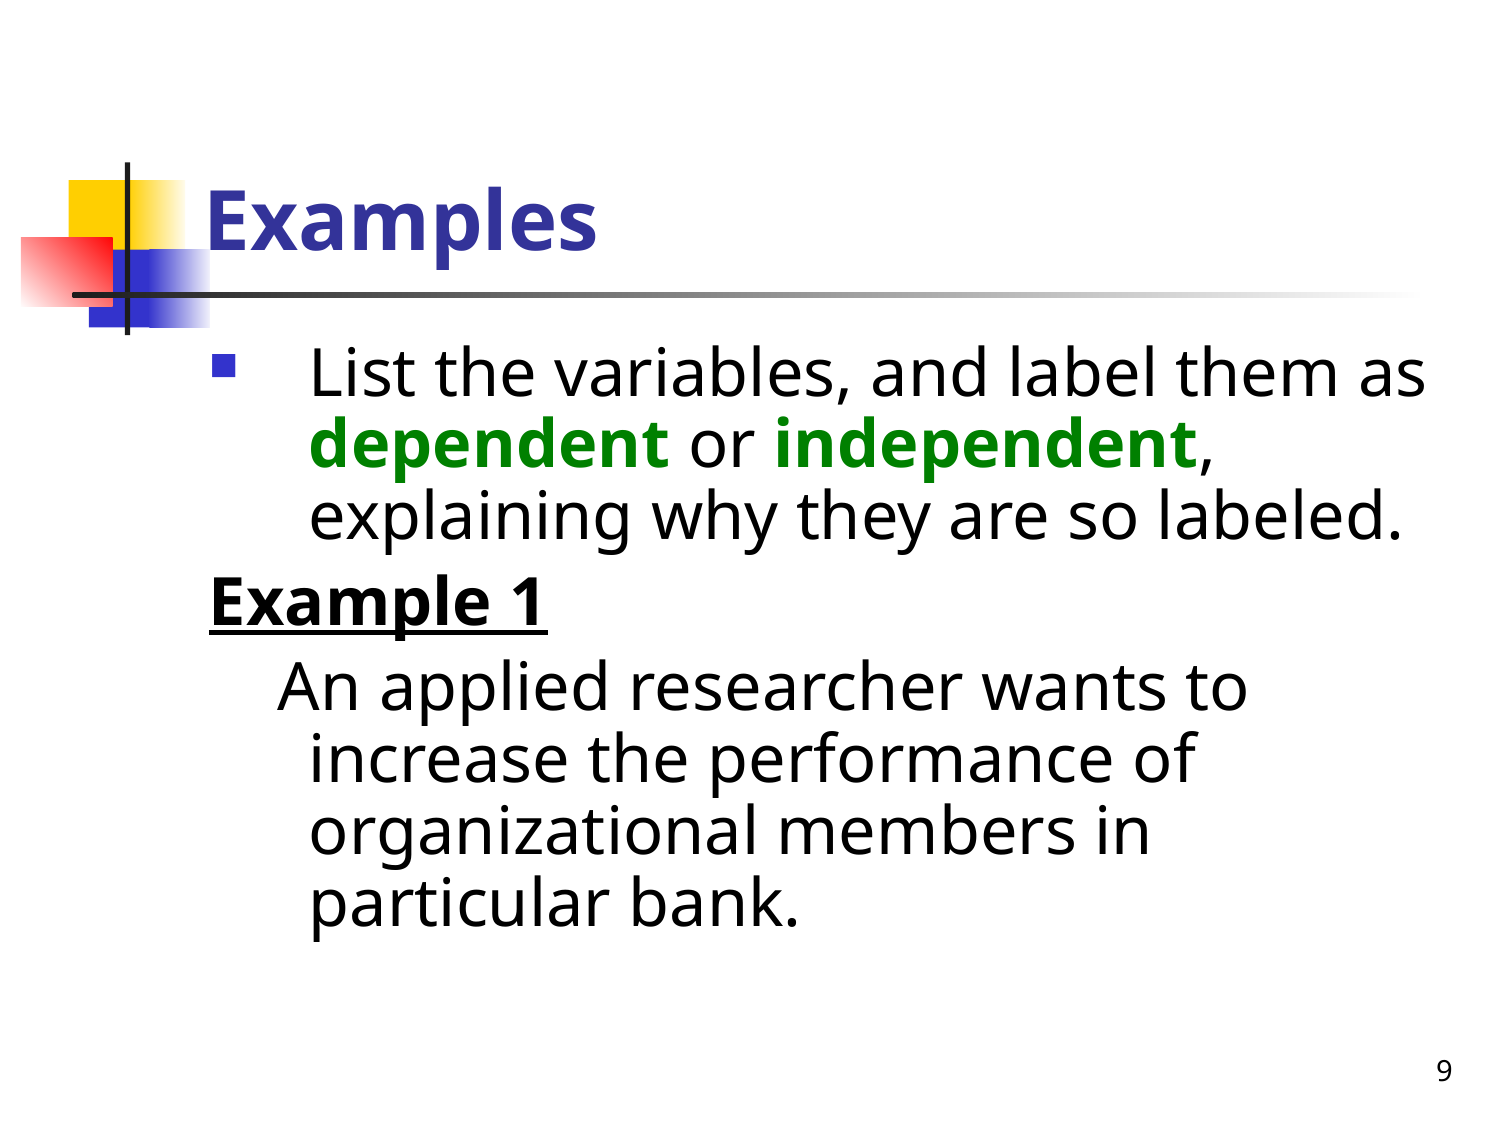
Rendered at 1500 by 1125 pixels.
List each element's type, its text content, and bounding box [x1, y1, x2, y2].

list List the variables, and label them as dependent or independent, explaining why they are so labeled. Example 1 An applied researcher wants to increase the performance of organizational members in particular bank. [193, 331, 1469, 1006]
title Examples [188, 35, 1468, 275]
slide_number 9 [1154, 1023, 1468, 1100]
